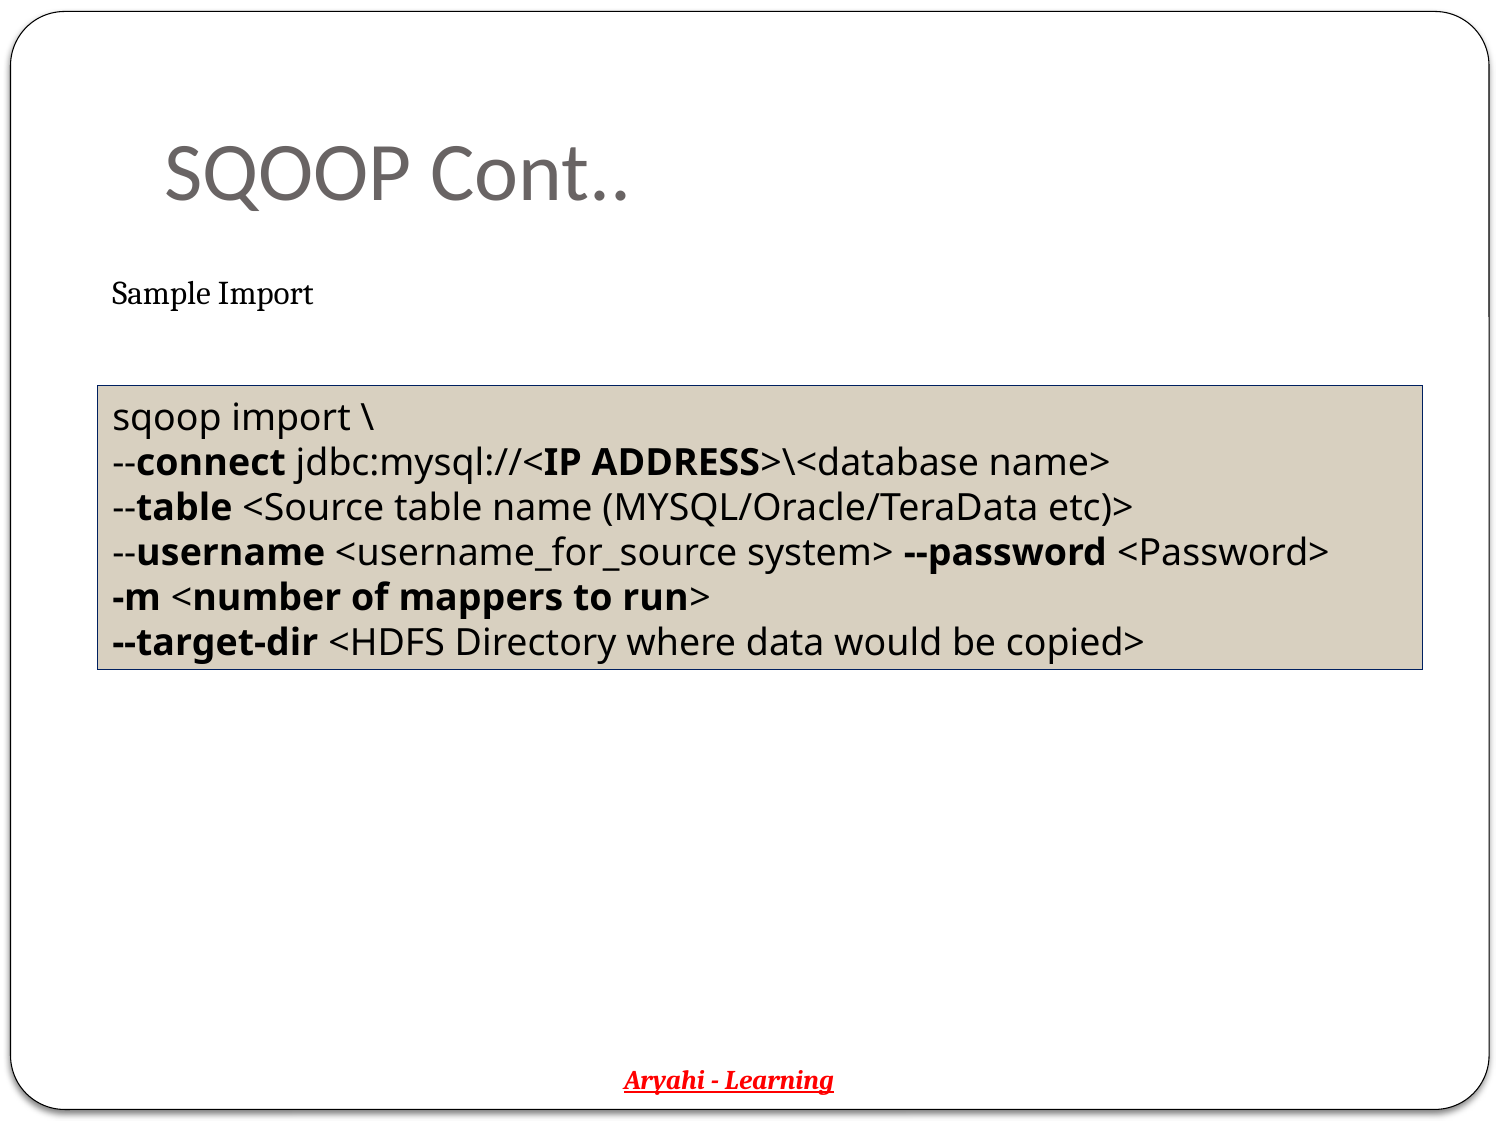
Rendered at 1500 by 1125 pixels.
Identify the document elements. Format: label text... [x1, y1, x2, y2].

text_box sqoop import \ --connect jdbc:mysql://<IP ADDRESS>\<database name> --table <Source table name (MYSQL/Oracle/TeraData etc)> --username <username_for_source system> --password <Password> -m <number of mappers to run> --target-dir <HDFS Directory where data would be copied> [97, 385, 1423, 670]
title SQOOP Cont.. [150, 45, 1425, 233]
text_box Aryahi - Learning [609, 1054, 855, 1102]
text_box Sample Import [97, 263, 500, 319]
